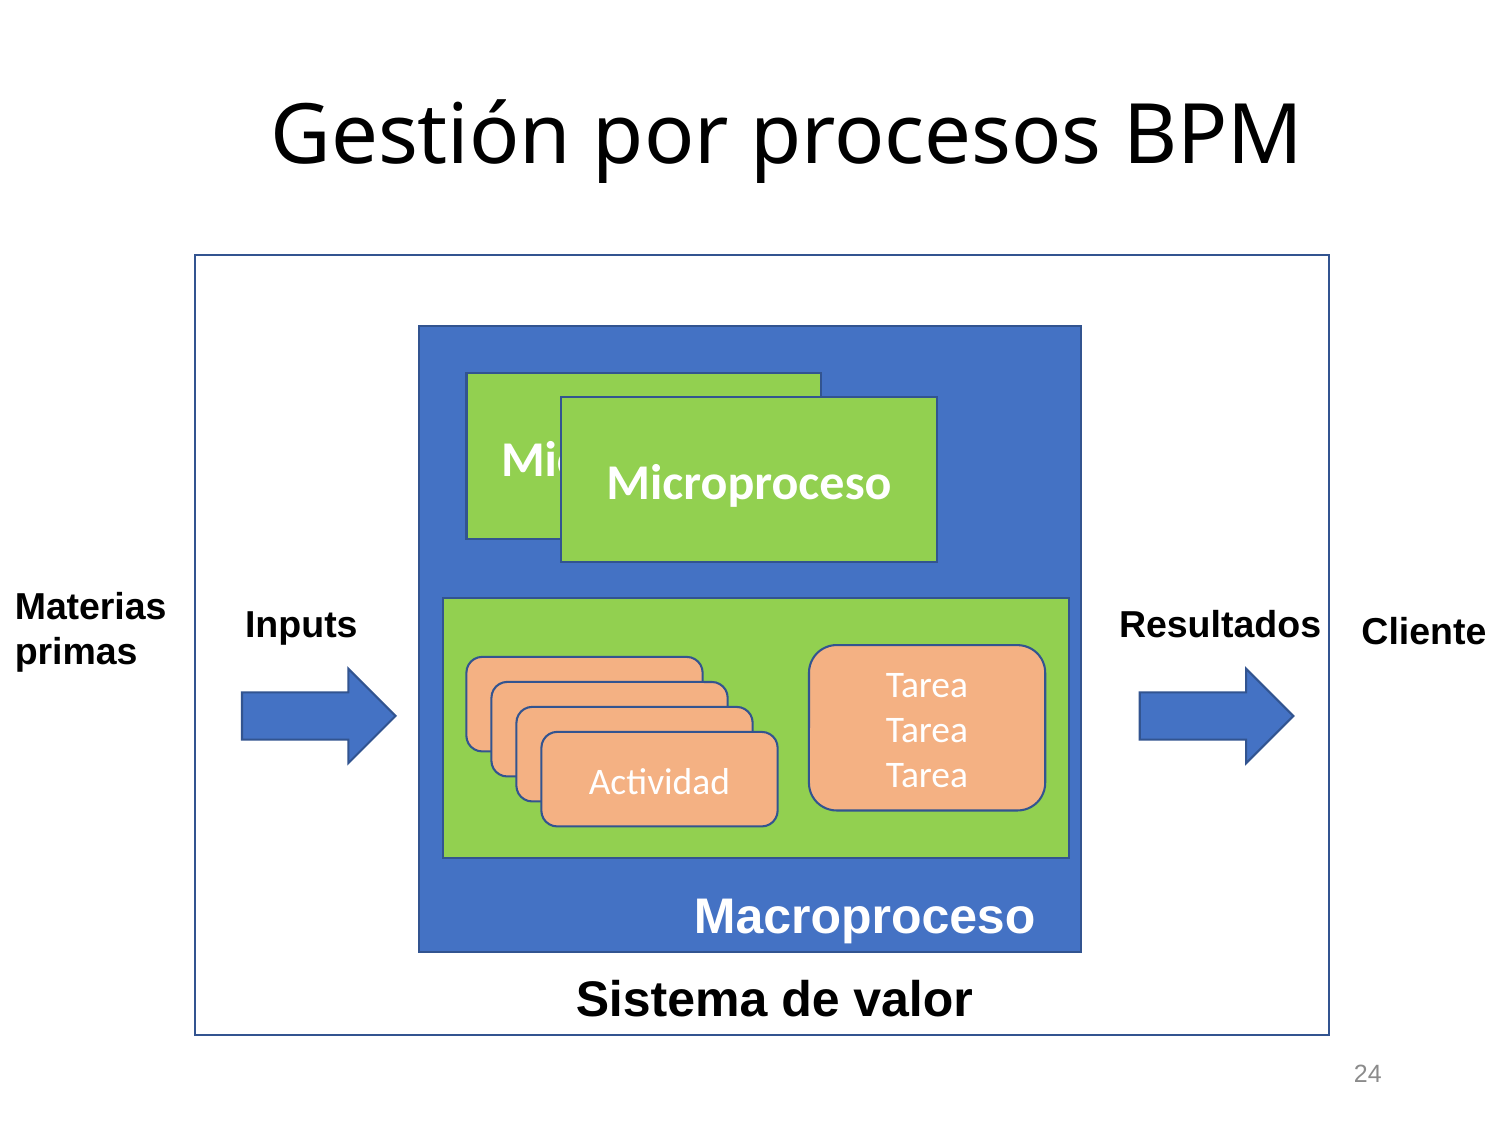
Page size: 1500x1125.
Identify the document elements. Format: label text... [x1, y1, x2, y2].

text_box Resultados [1104, 593, 1341, 653]
text_box Cliente [1346, 599, 1500, 659]
text_box Macroproceso [679, 876, 1081, 952]
text_box Actividad [490, 680, 729, 778]
text_box [1138, 666, 1295, 766]
title Gestión por procesos BPM [112, 42, 1463, 231]
text_box Microproceso [560, 396, 938, 563]
text_box Tarea Tarea Tarea [807, 644, 1047, 812]
text_box [240, 666, 398, 766]
slide_number 24 [1059, 1042, 1397, 1103]
text_box Actividad [515, 705, 754, 803]
text_box Inputs [230, 593, 408, 653]
text_box Actividad [540, 730, 779, 828]
text_box [418, 325, 1082, 953]
text_box [442, 597, 1070, 859]
text_box Microproceso [465, 372, 822, 540]
text_box Materias primas [0, 574, 183, 679]
text_box [194, 254, 1330, 1036]
text_box Sistema de valor [561, 959, 1353, 1034]
text_box Actividad [465, 655, 704, 753]
